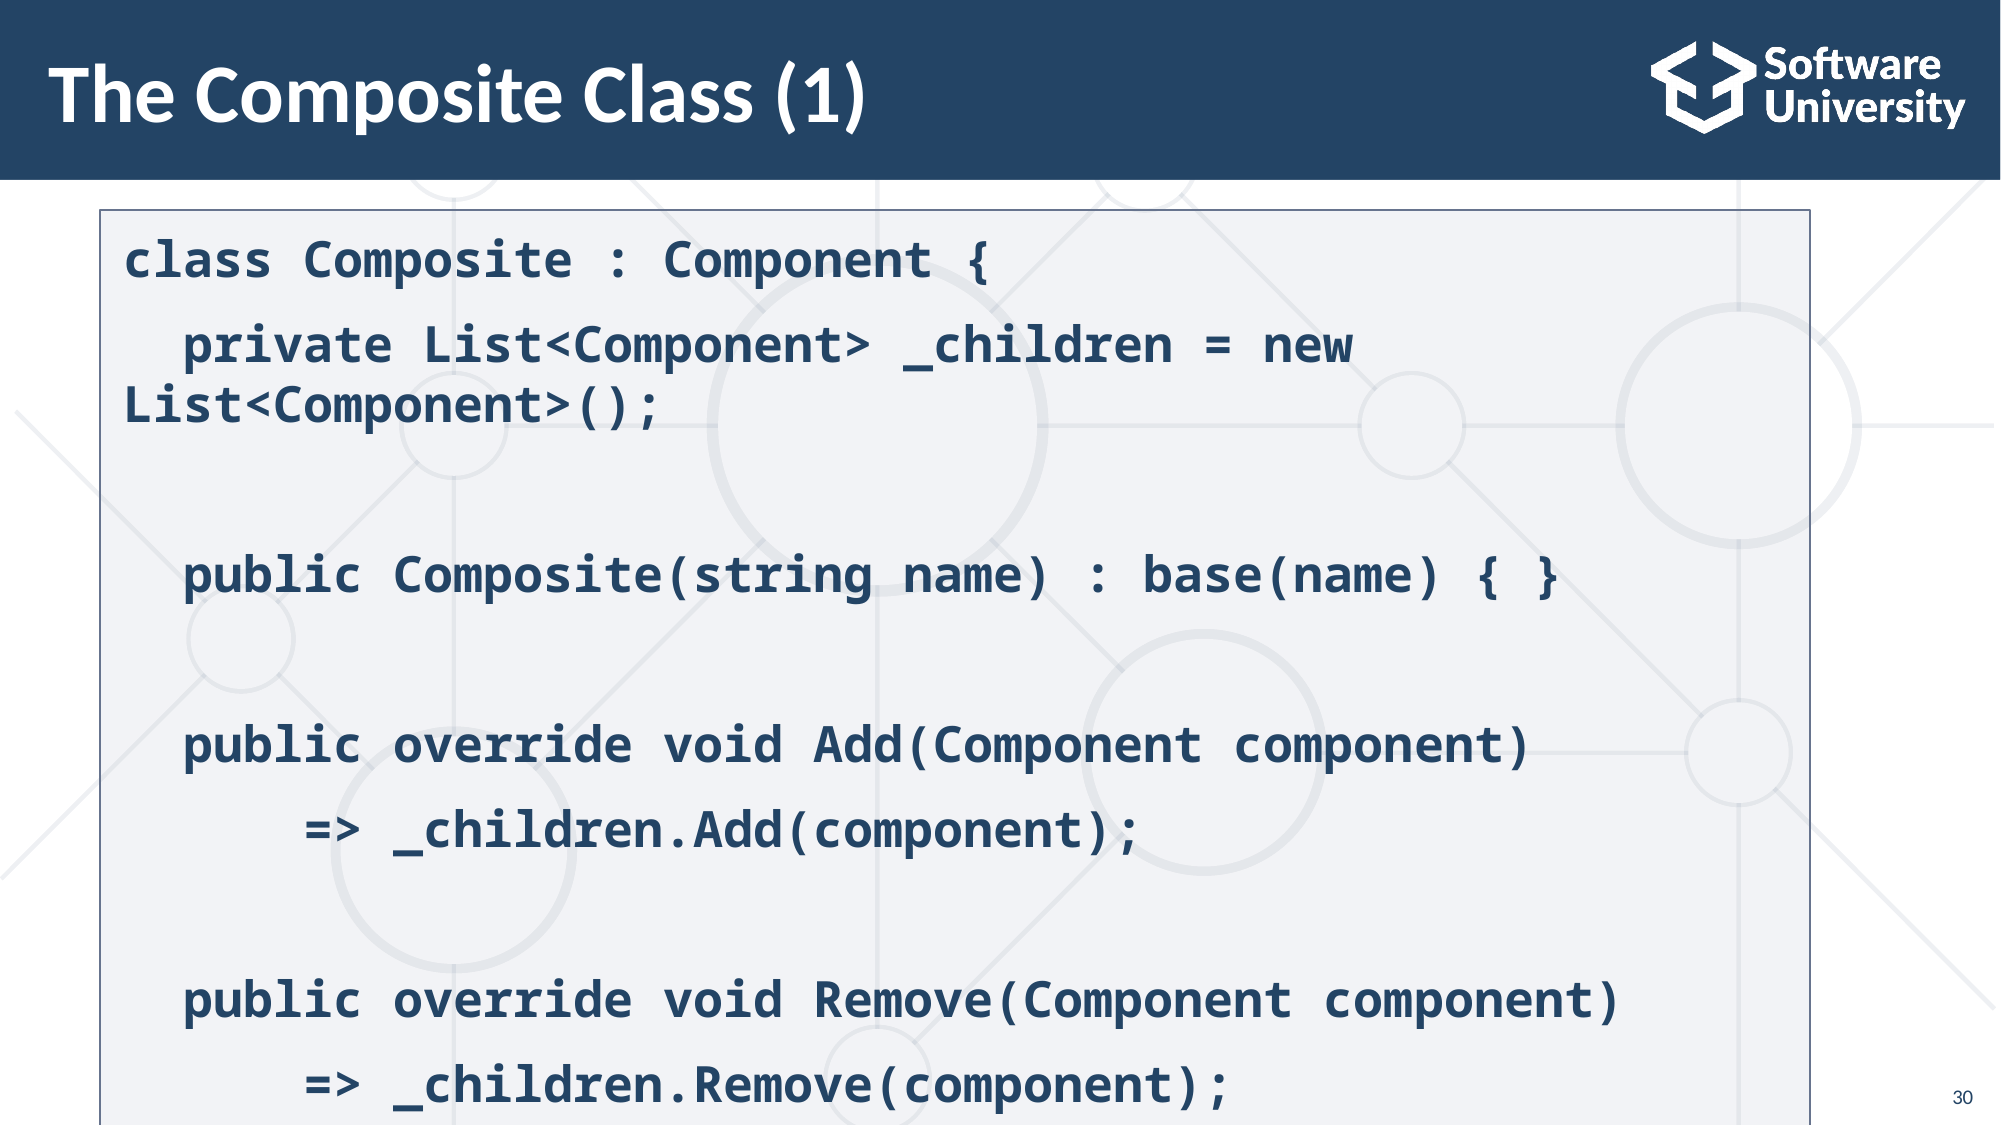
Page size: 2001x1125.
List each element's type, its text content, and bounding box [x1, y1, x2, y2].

text_box 30 [1927, 1067, 1989, 1117]
title The Composite Class (1) [31, 16, 1625, 162]
picture [1651, 41, 1966, 134]
text_box class Composite : Component { private List<Component> _children = new List<Component>(); public Composite(string name) : base(name) { } public override void Add(Component component) => _children.Add(component); public override void Remove(Component component) => _children.Remove(component); [99, 209, 1811, 1125]
